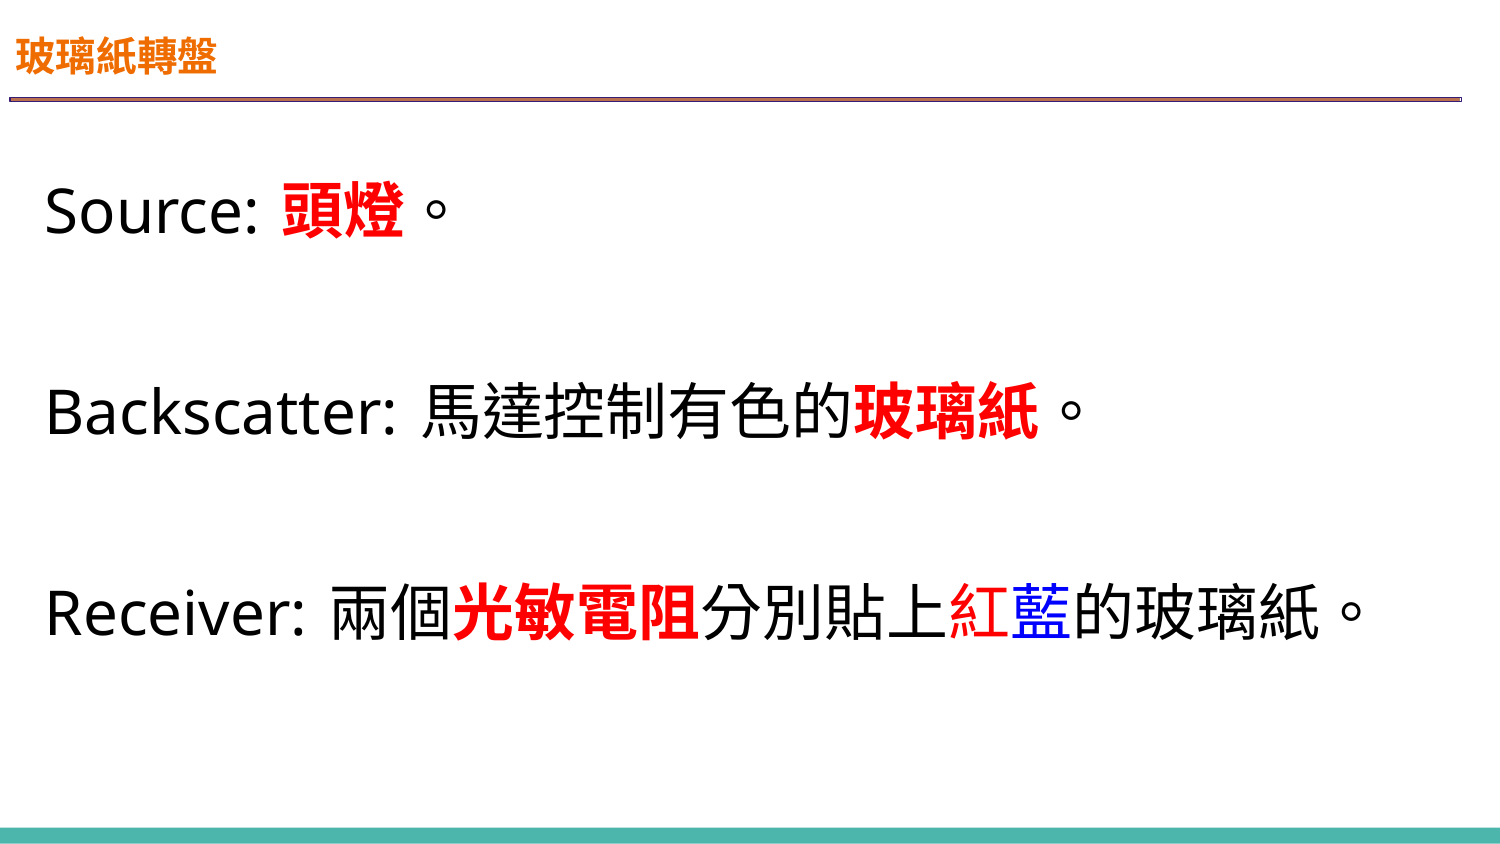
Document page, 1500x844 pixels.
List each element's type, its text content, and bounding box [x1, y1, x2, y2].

title 玻璃紙轉盤 [0, 0, 1398, 99]
list Source: 頭燈。 Backscatter: 馬達控制有色的玻璃紙。 Receiver: 兩個光敏電阻分別貼上紅藍的玻璃紙。 [29, 133, 1428, 675]
